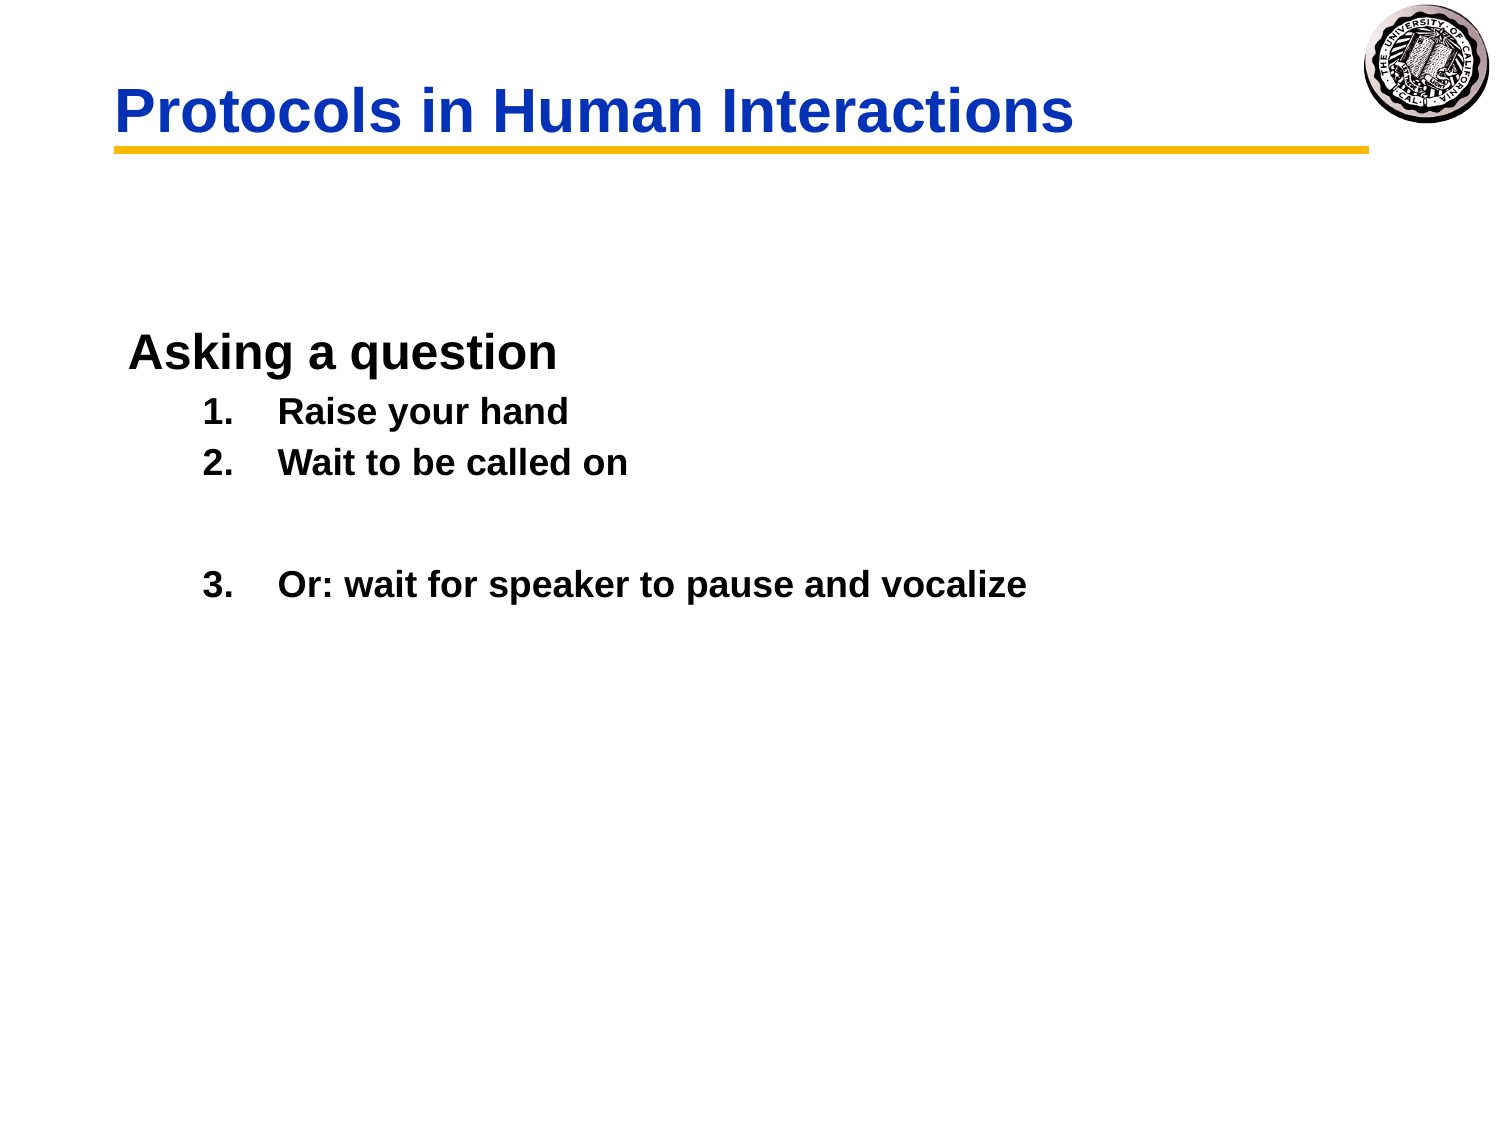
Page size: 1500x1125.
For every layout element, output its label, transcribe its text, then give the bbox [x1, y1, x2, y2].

title Protocols in Human Interactions [99, 24, 1375, 200]
picture [1350, 0, 1500, 127]
list Asking a question Raise your hand Wait to be called on Or: wait for speaker to pause and vocalize [112, 174, 1363, 1038]
